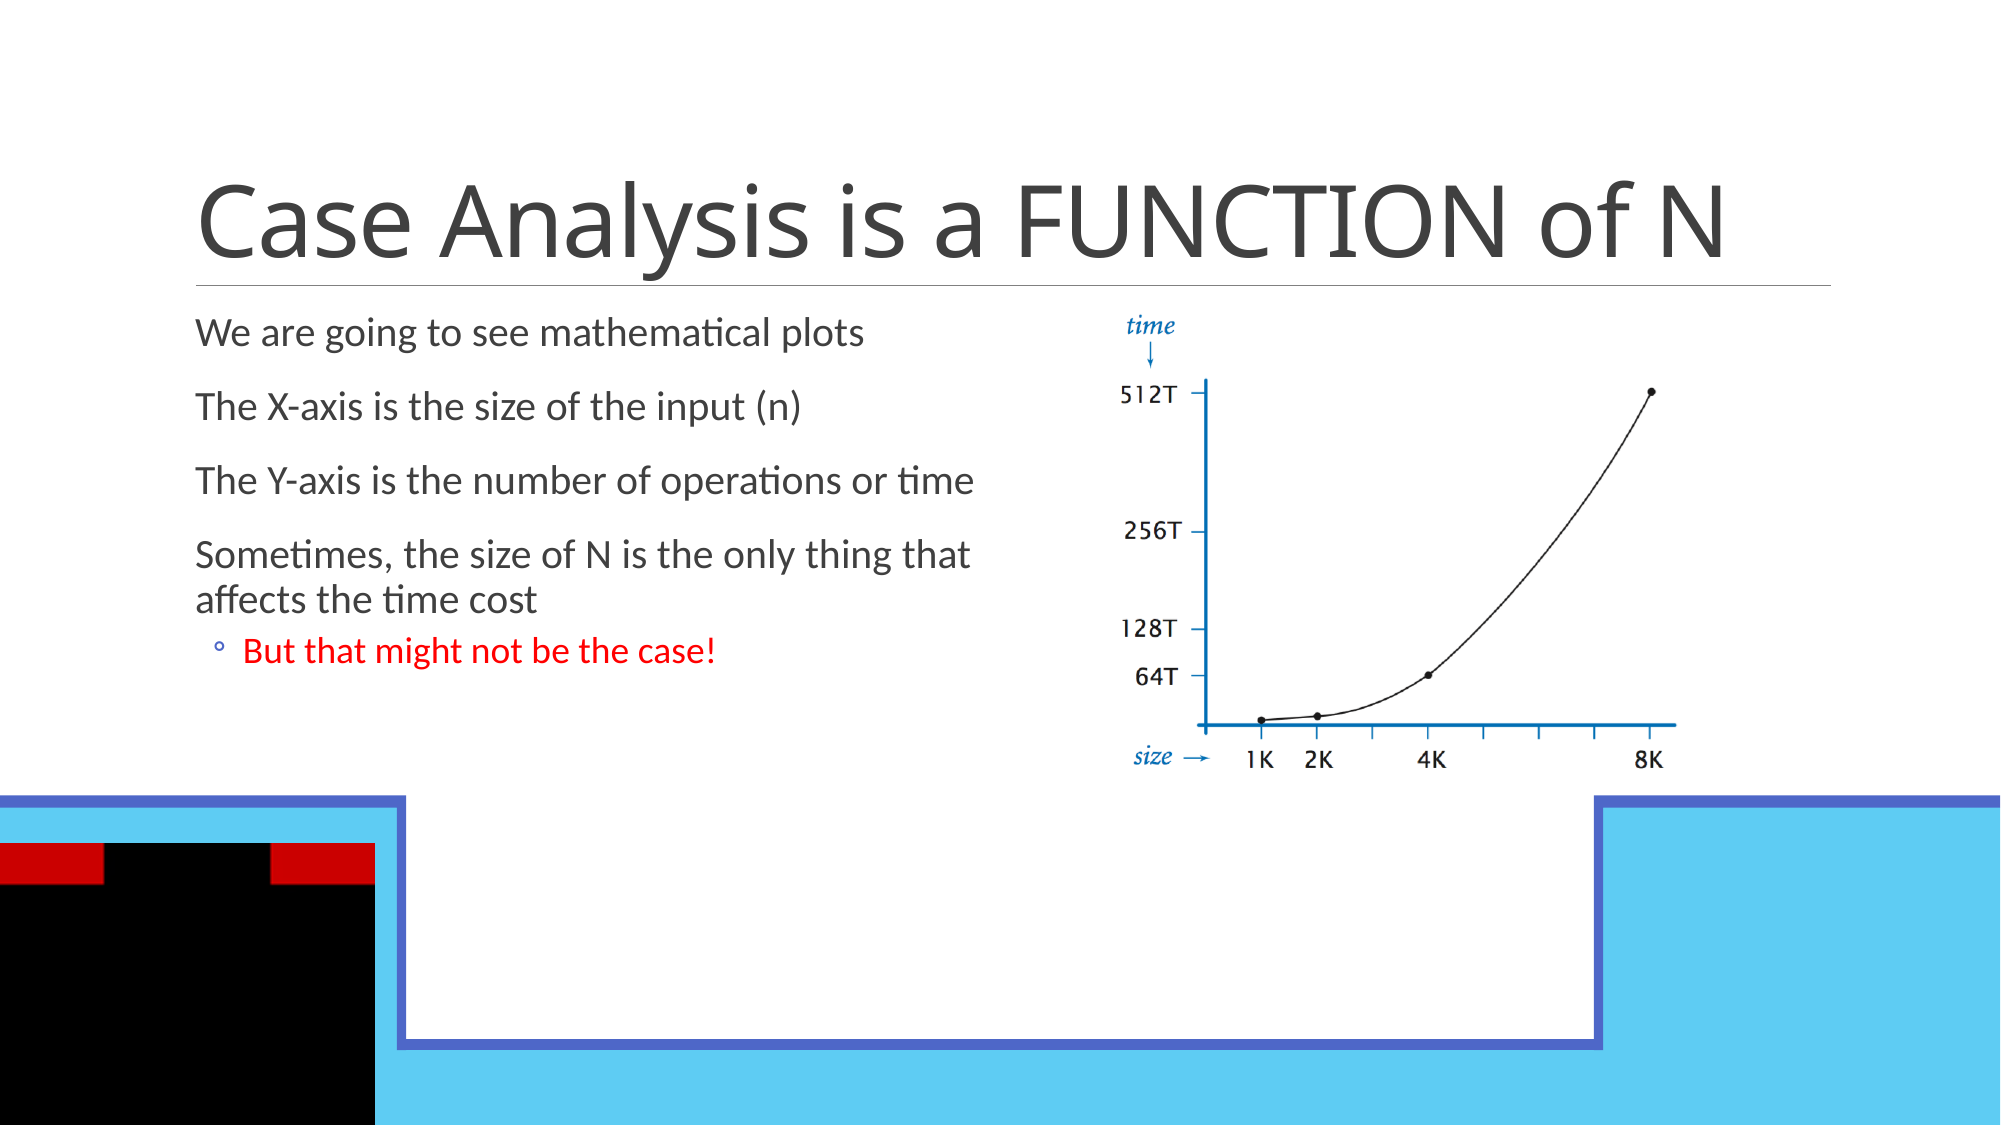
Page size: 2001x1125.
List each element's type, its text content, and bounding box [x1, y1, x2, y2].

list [1117, 302, 1704, 781]
picture [0, 843, 375, 1125]
list We are going to see mathematical plots The X-axis is the size of the input (n) The Y-axis is the number of operations or time Sometimes, the size of N is the only thing that affects the time cost But that might not be the case! [180, 302, 990, 781]
title Case Analysis is a FUNCTION of N [180, 47, 1830, 285]
